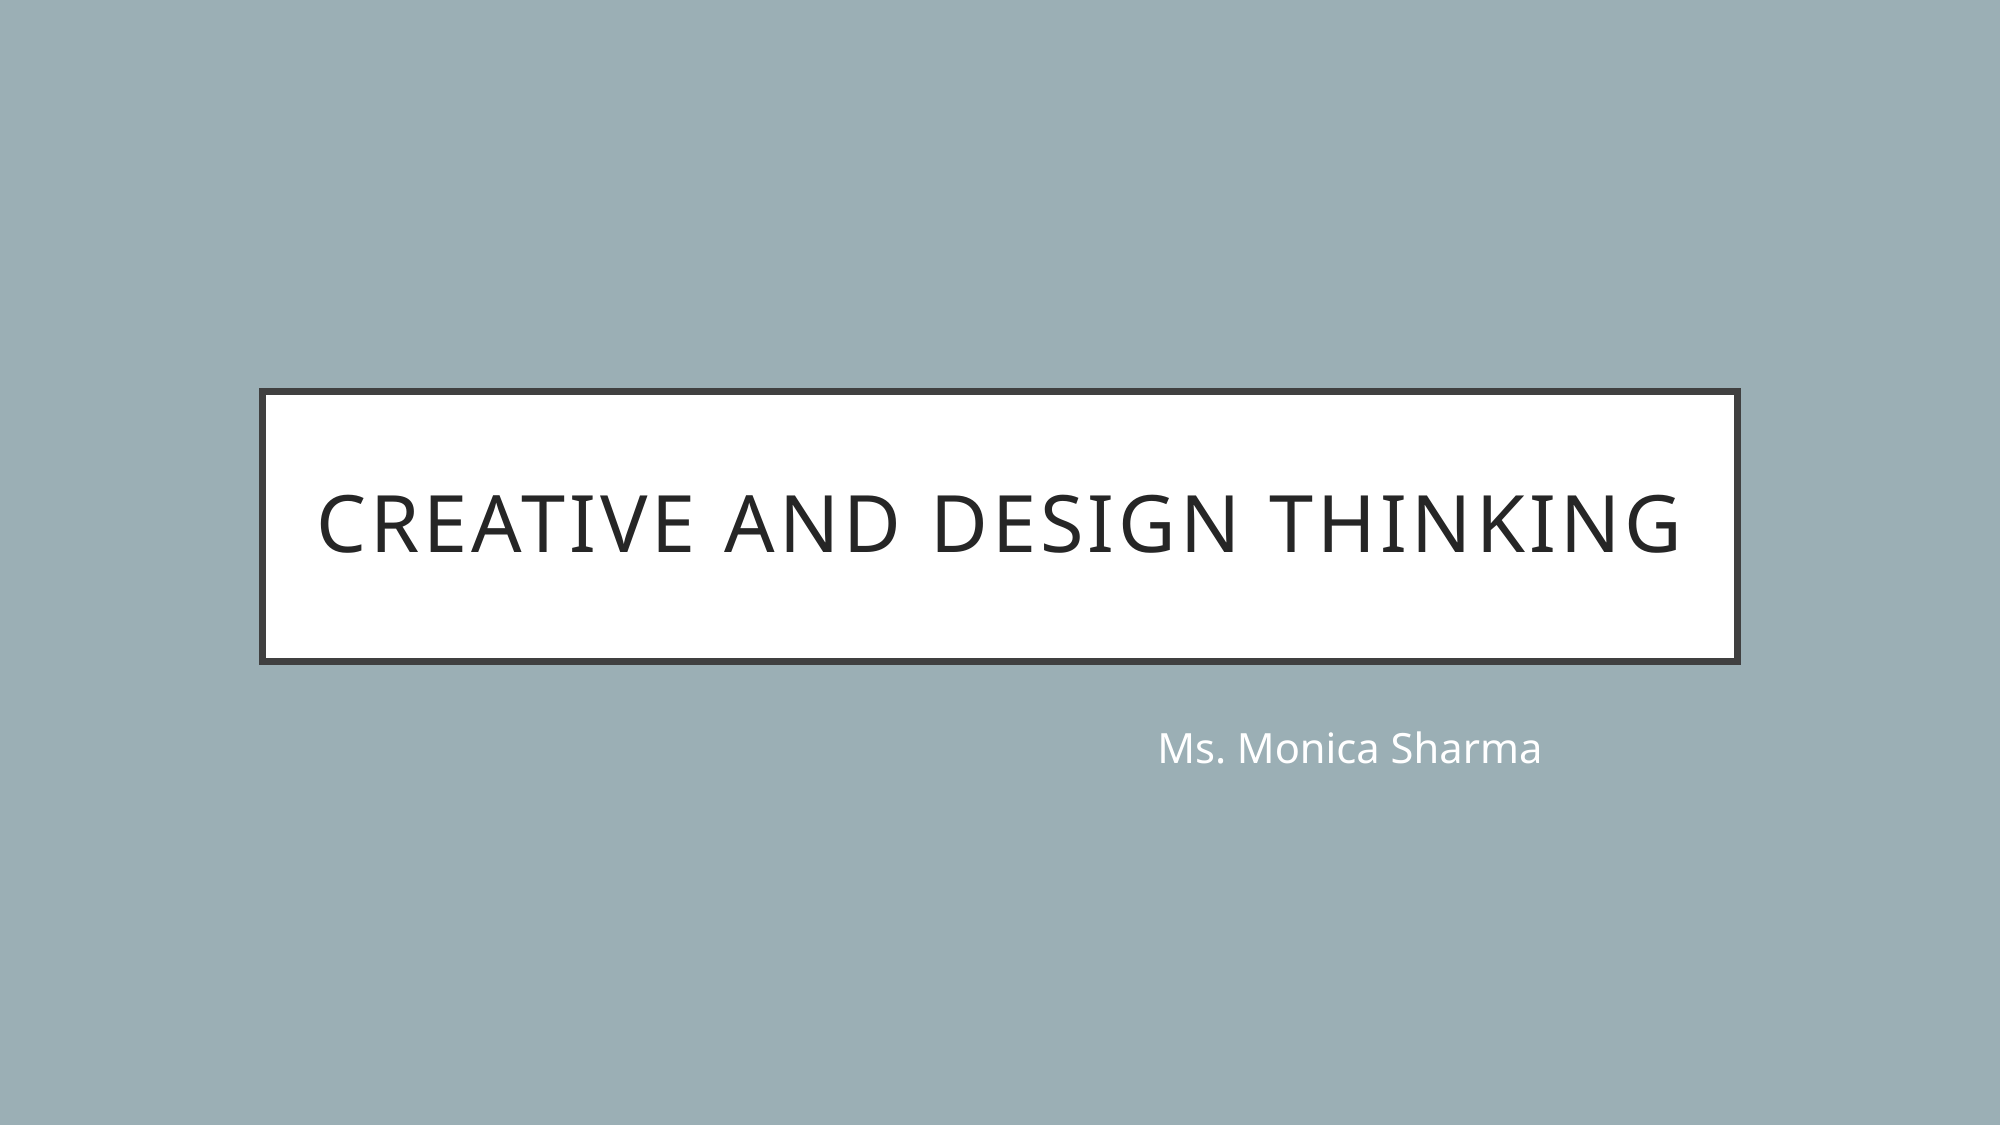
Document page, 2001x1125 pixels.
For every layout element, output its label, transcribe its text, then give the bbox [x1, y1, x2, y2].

title CREATIVE AND DESIGN THINKING [259, 388, 1741, 665]
subtitle Ms. Monica Sharma [442, 713, 1558, 918]
